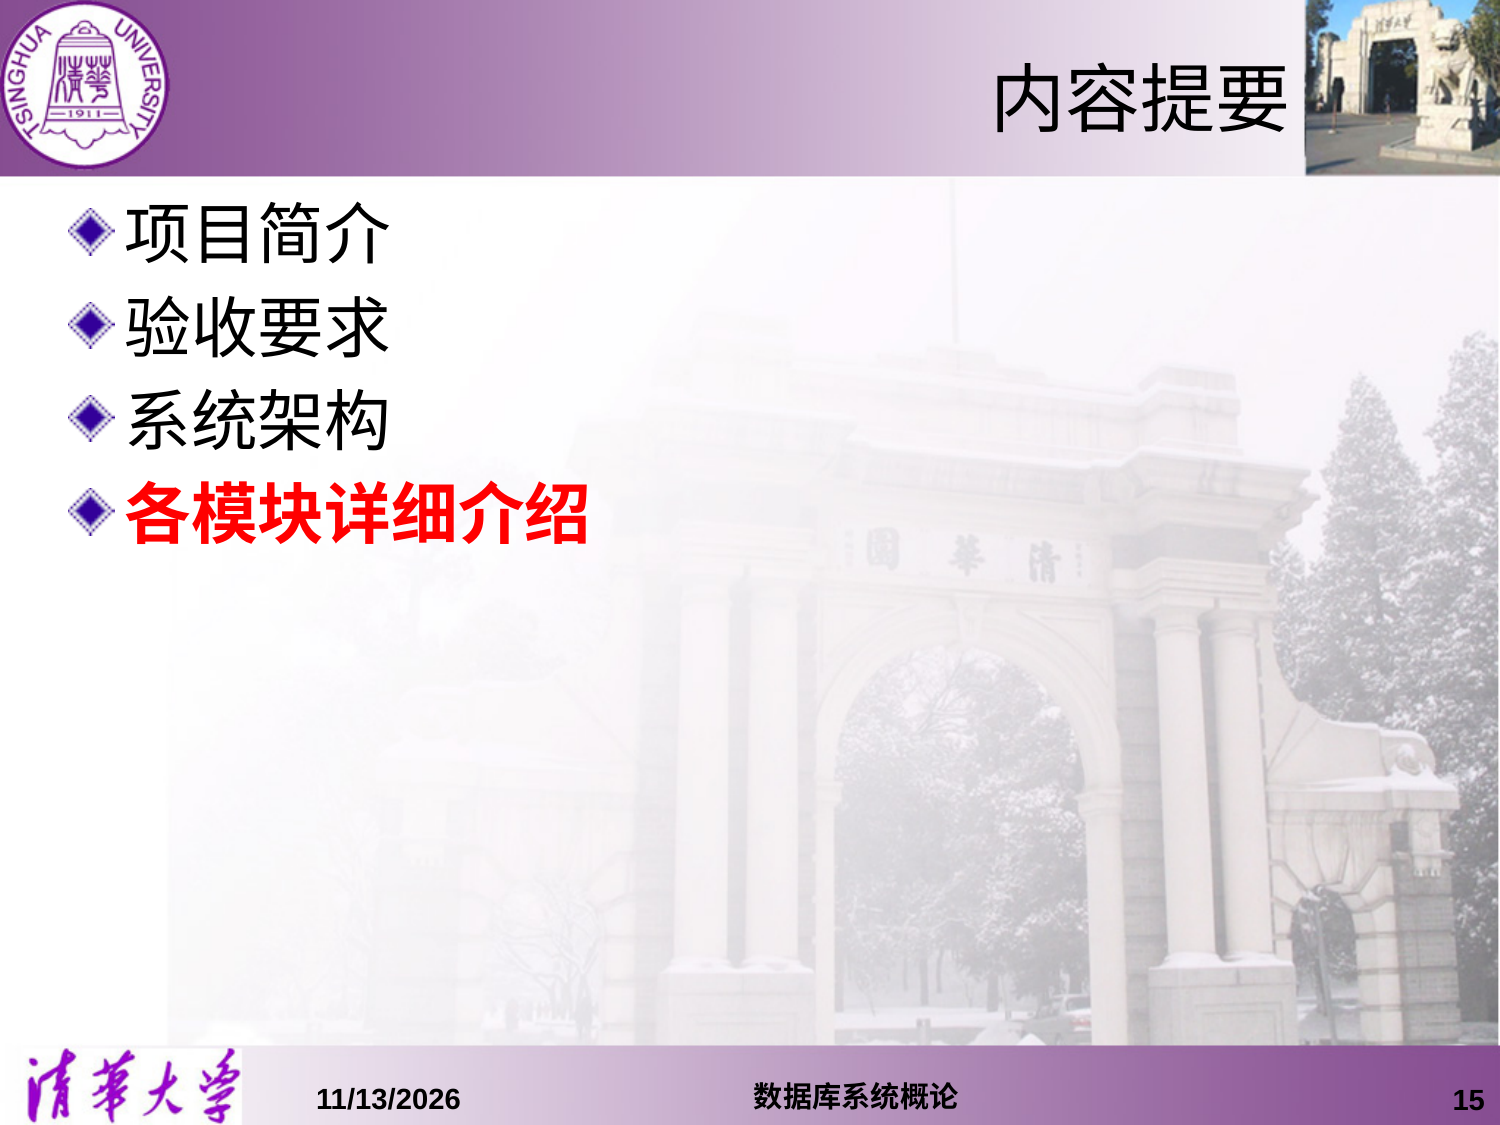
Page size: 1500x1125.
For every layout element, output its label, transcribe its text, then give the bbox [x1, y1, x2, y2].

picture [0, 0, 1500, 1125]
list 项目简介 验收要求 系统架构 各模块详细介绍 [53, 184, 1459, 1047]
footer 数据库系统概论 [525, 1070, 1188, 1125]
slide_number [301, 1072, 525, 1125]
slide_number 15 [1257, 1073, 1500, 1125]
title 内容提要 [171, 31, 1306, 161]
